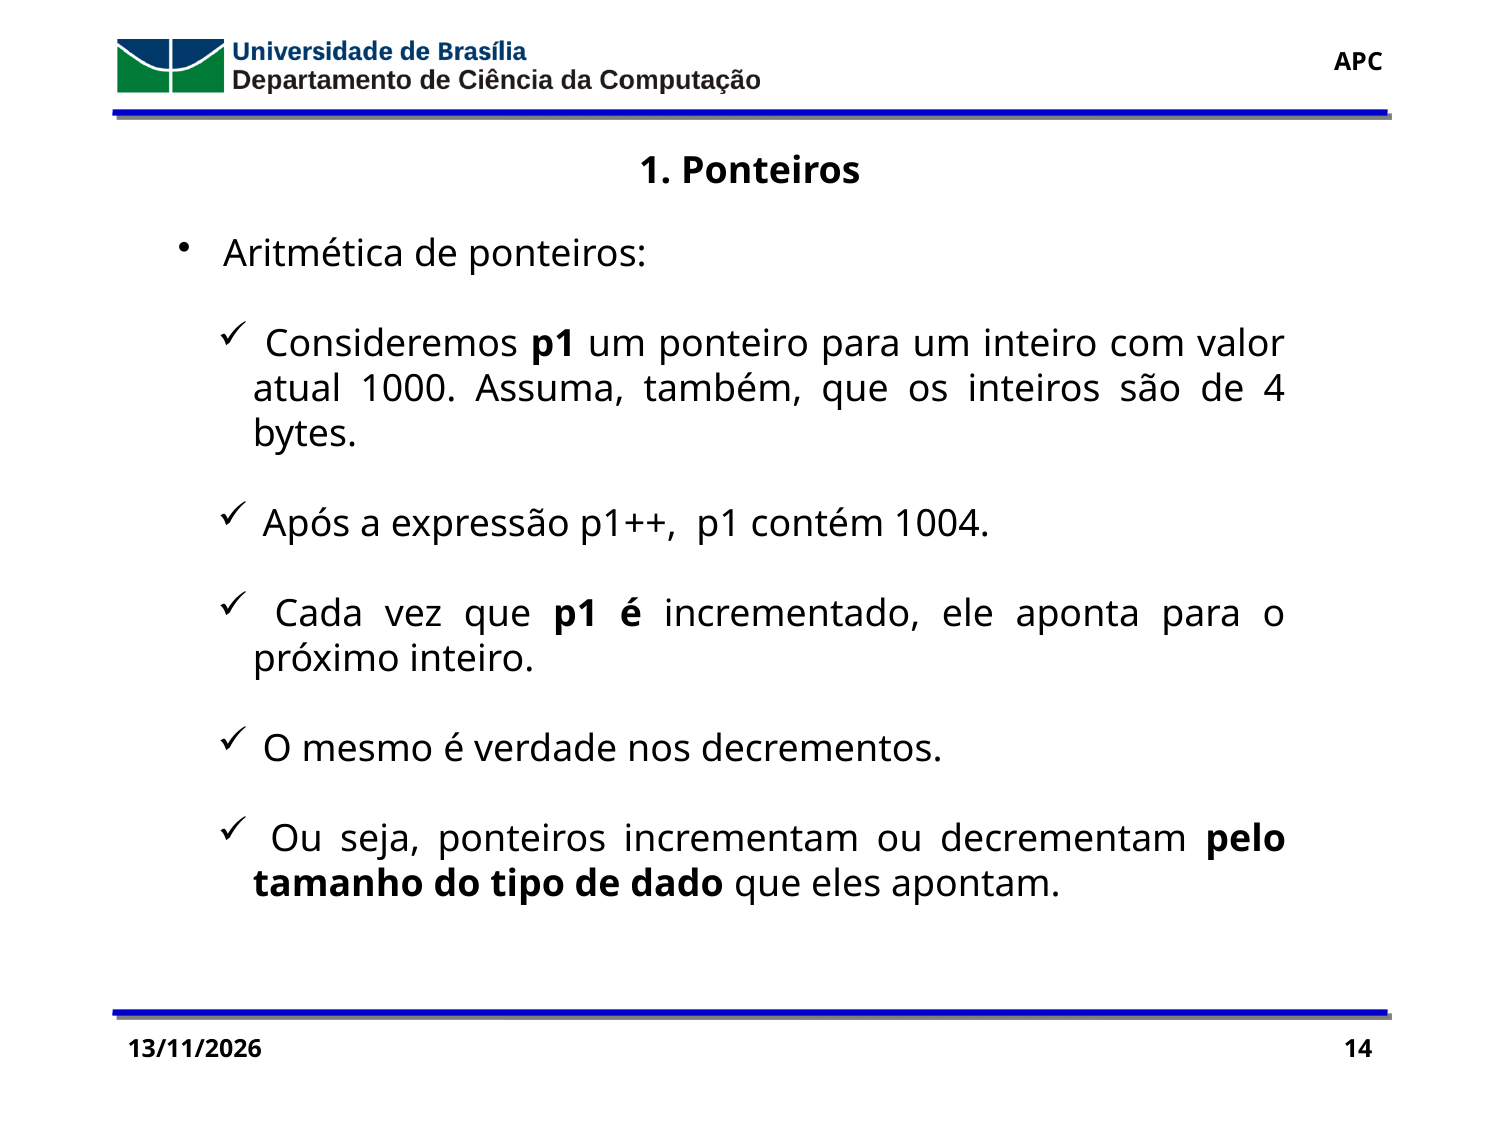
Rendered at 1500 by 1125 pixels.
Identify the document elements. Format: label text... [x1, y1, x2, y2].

picture [117, 39, 760, 94]
text_box 1. Ponteiros [112, 138, 1388, 198]
slide_number 14 [1074, 1024, 1388, 1101]
text_box Aritmética de ponteiros: Consideremos p1 um ponteiro para um inteiro com valor atual 1000. Assuma, também, que os inteiros são de 4 bytes. Após a expressão p1++, p1 contém 1004. Cada vez que p1 é incrementado, ele aponta para o próximo inteiro. O mesmo é verdade nos decrementos. Ou seja, ponteiros incrementam ou decrementam pelo tamanho do tipo de dado que eles apontam. [163, 221, 1301, 1071]
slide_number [112, 1024, 426, 1101]
